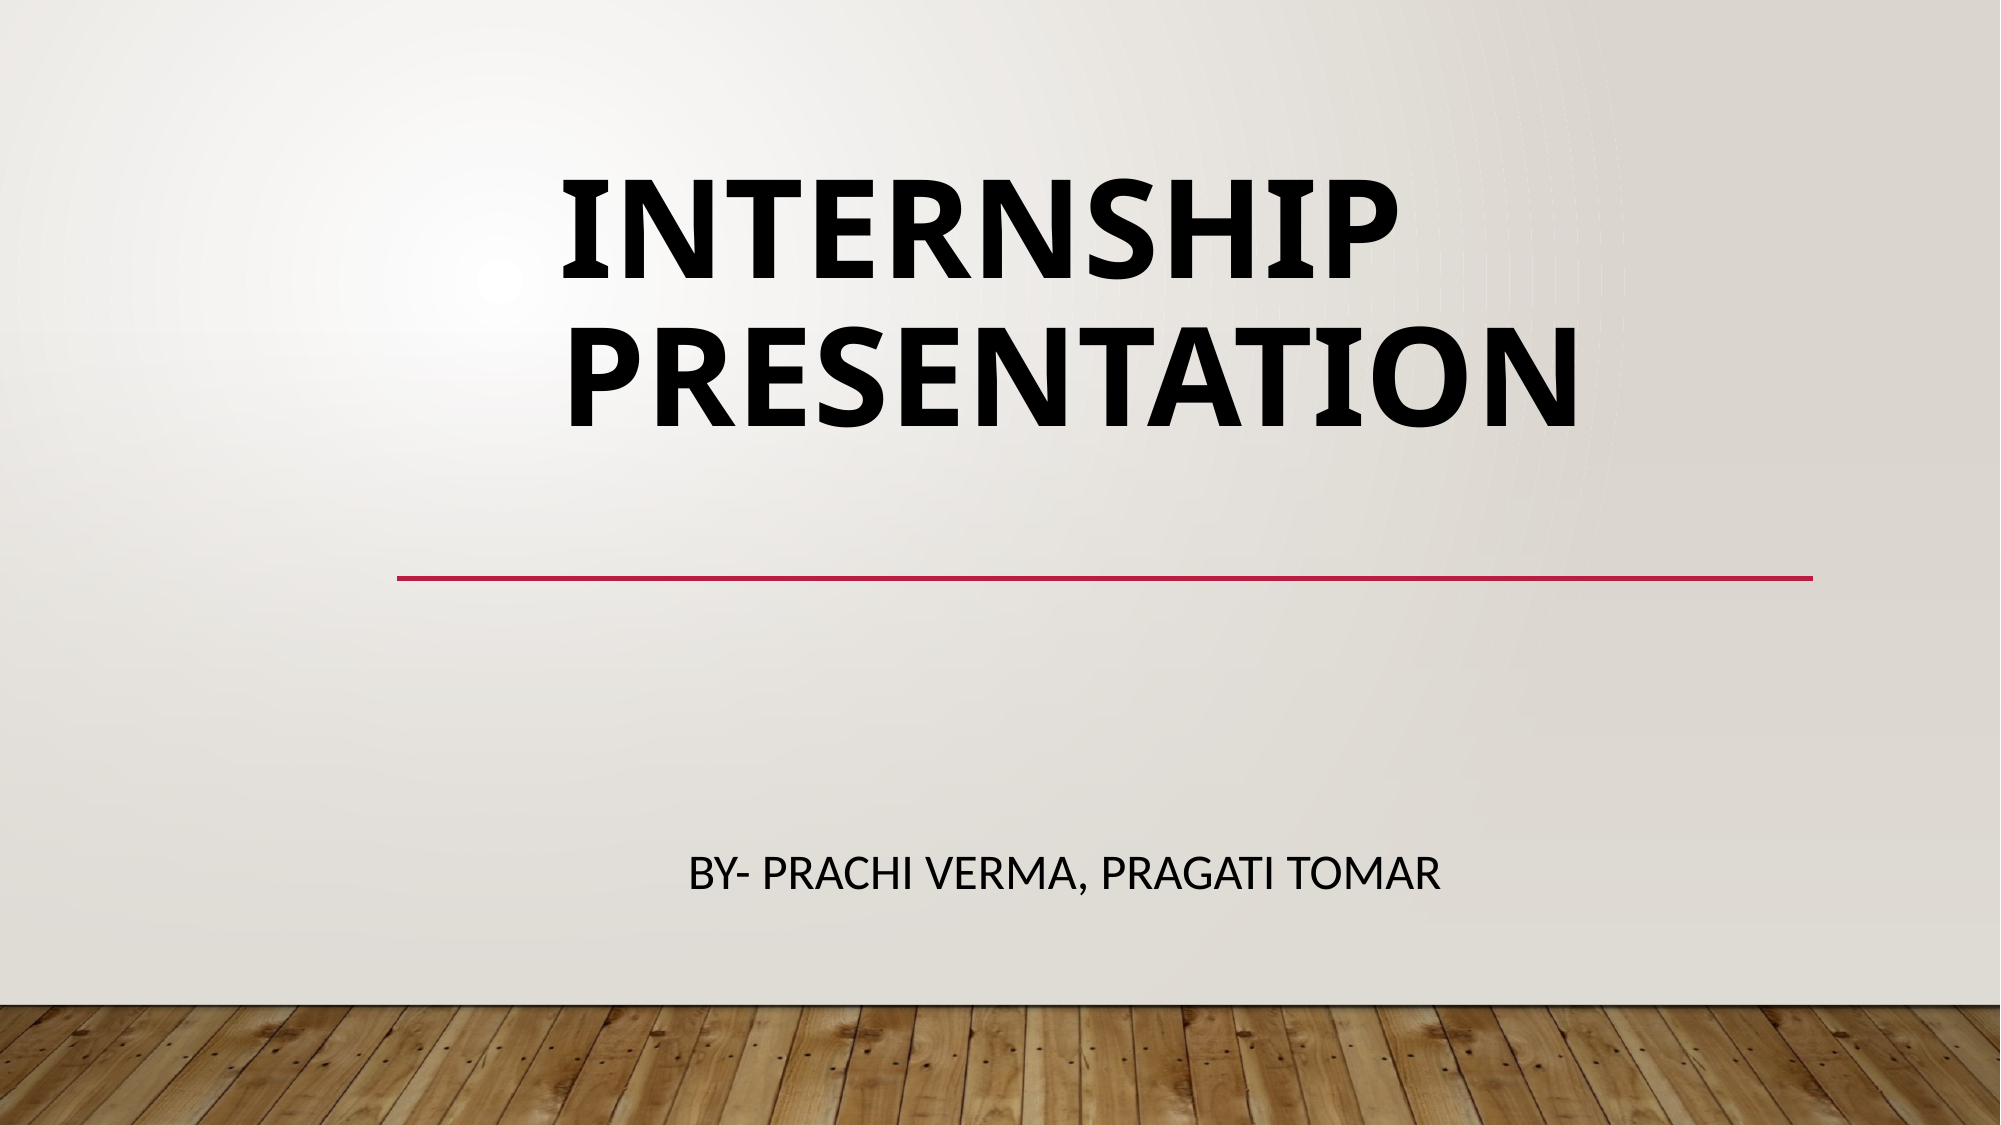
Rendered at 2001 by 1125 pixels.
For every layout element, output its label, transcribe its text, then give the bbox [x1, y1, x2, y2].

title INTERNSHIP PRESENTATION [544, 85, 1879, 457]
picture [0, 1005, 2000, 1125]
subtitle BY- PRACHI VERMA, PRAGATI TOMAR [673, 812, 2000, 1083]
